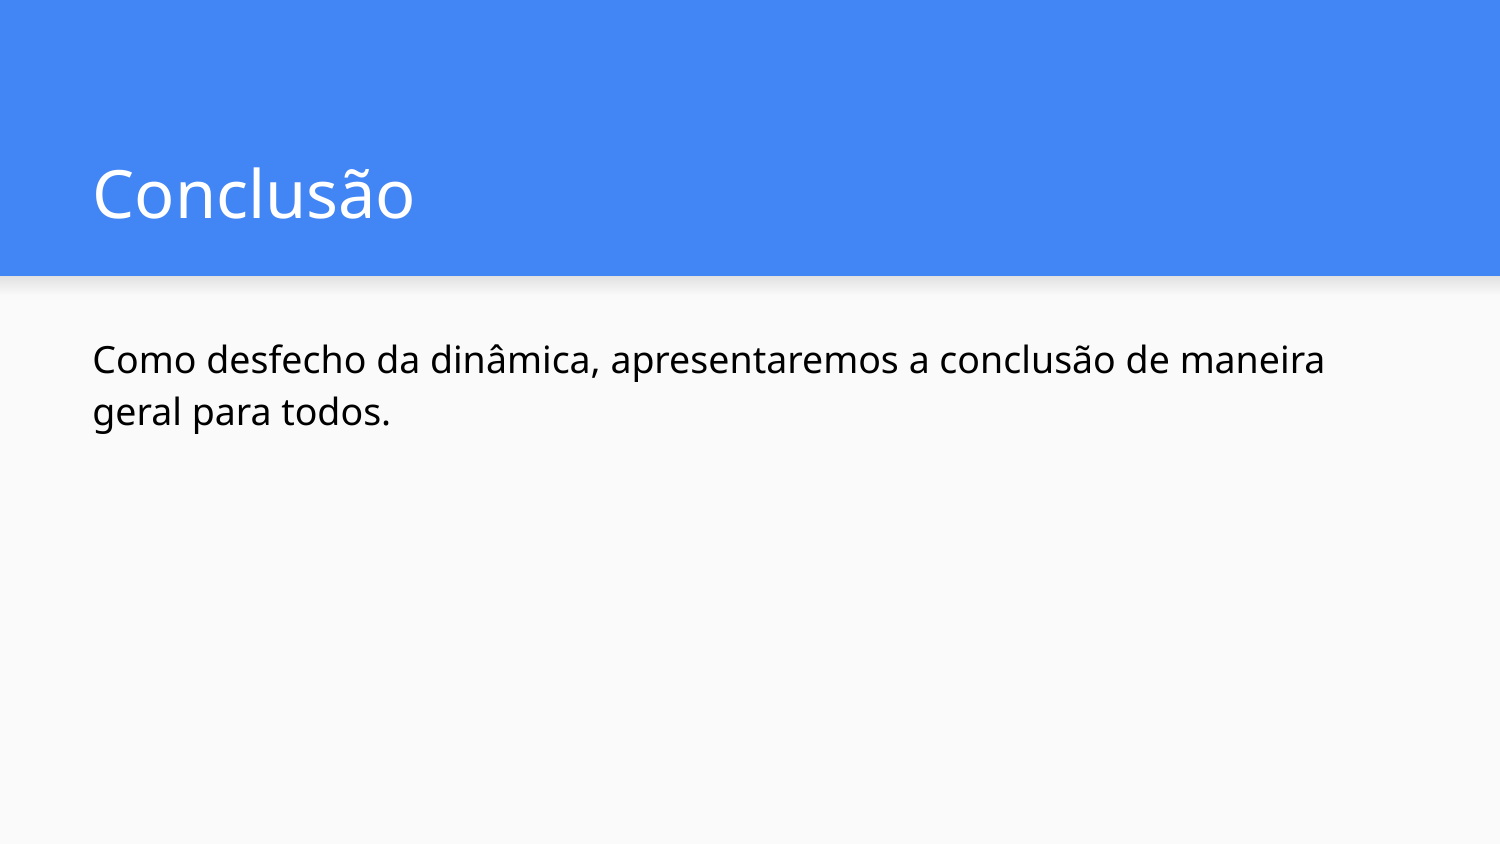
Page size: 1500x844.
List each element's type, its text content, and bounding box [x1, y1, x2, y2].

title Conclusão [77, 121, 1427, 248]
list Como desfecho da dinâmica, apresentaremos a conclusão de maneira geral para todos. [77, 314, 1427, 760]
